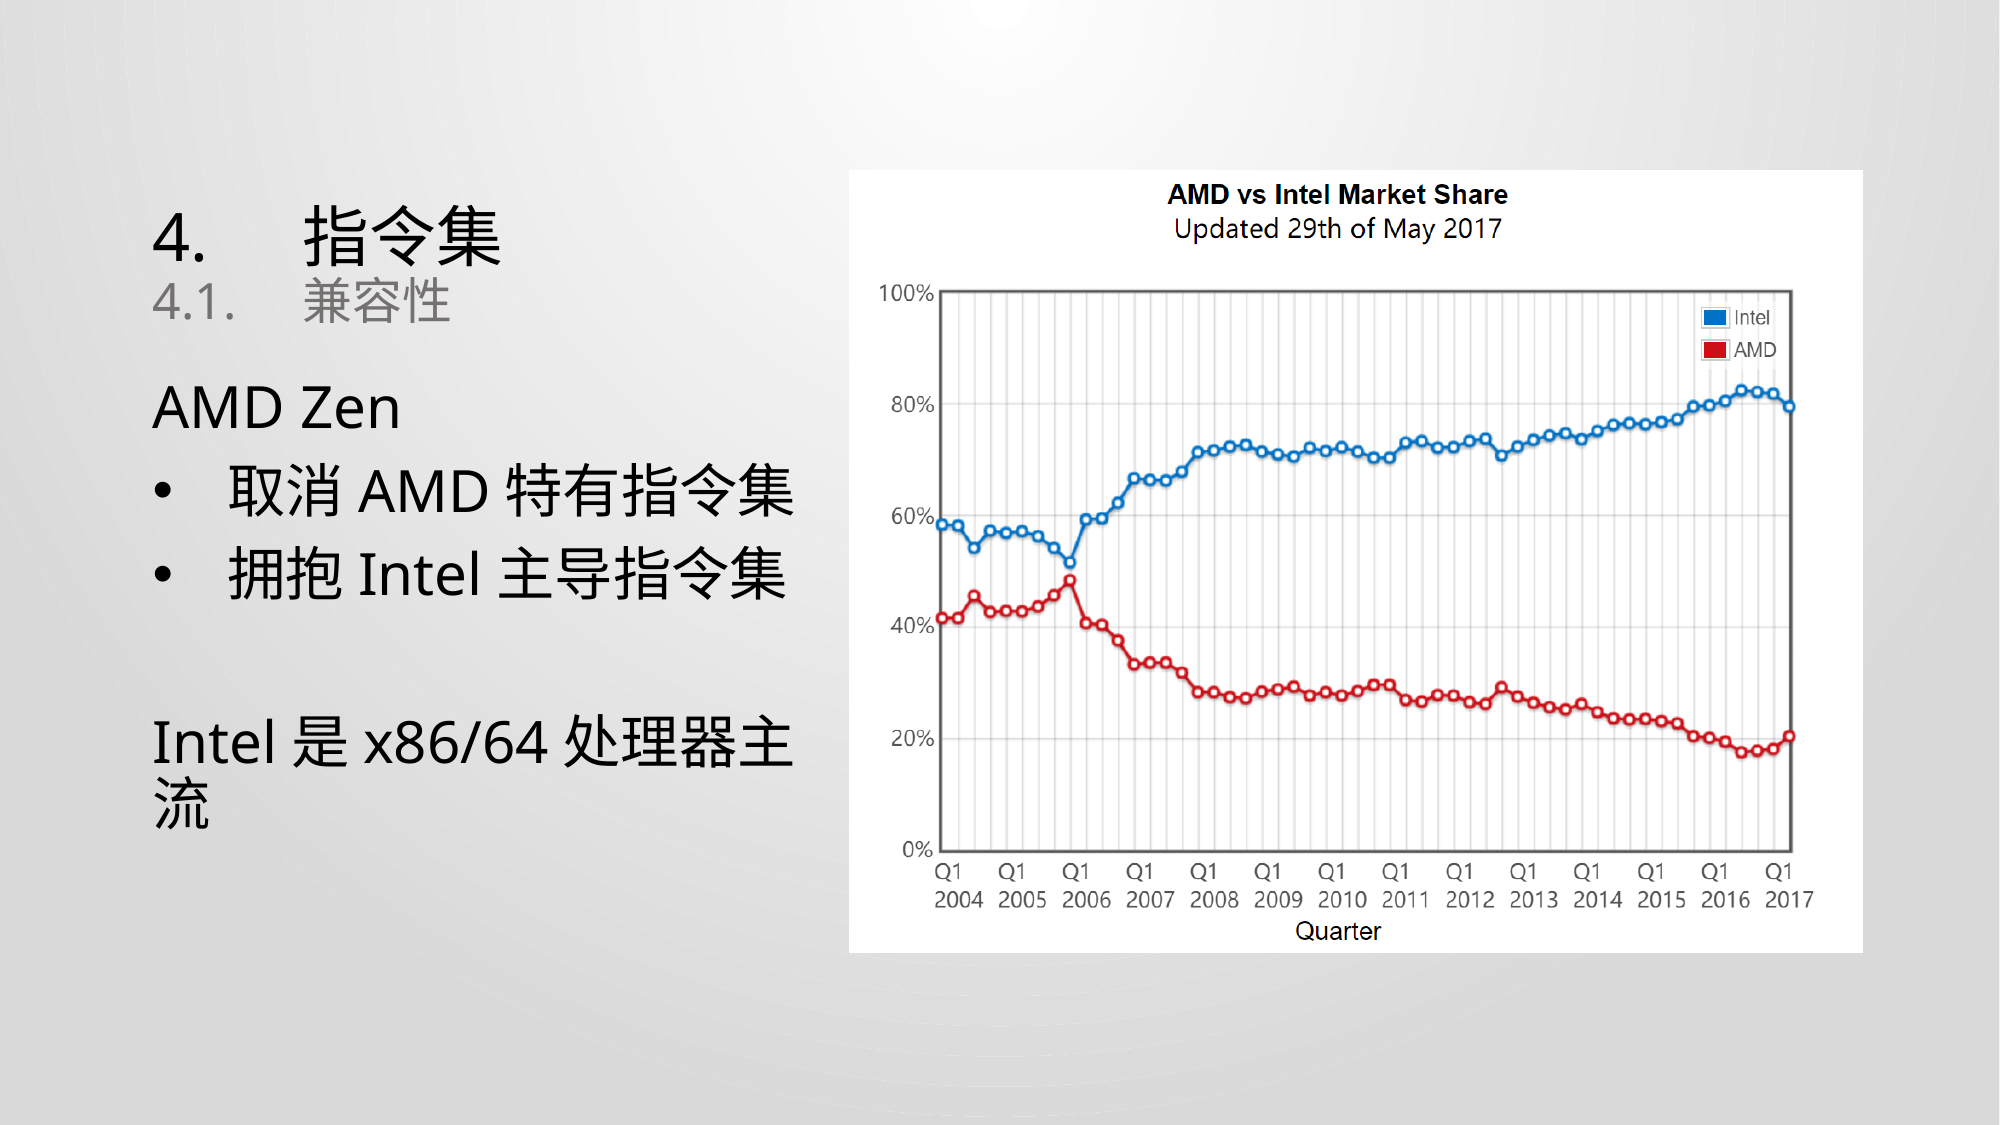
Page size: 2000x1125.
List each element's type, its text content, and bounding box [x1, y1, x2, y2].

list AMD Zen 取消AMD特有指令集 拥抱Intel主导指令集 Intel是x86/64处理器主流 [137, 337, 850, 963]
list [849, 170, 1863, 953]
title 4. 指令集 4.1. 兼容性 [137, 75, 783, 337]
